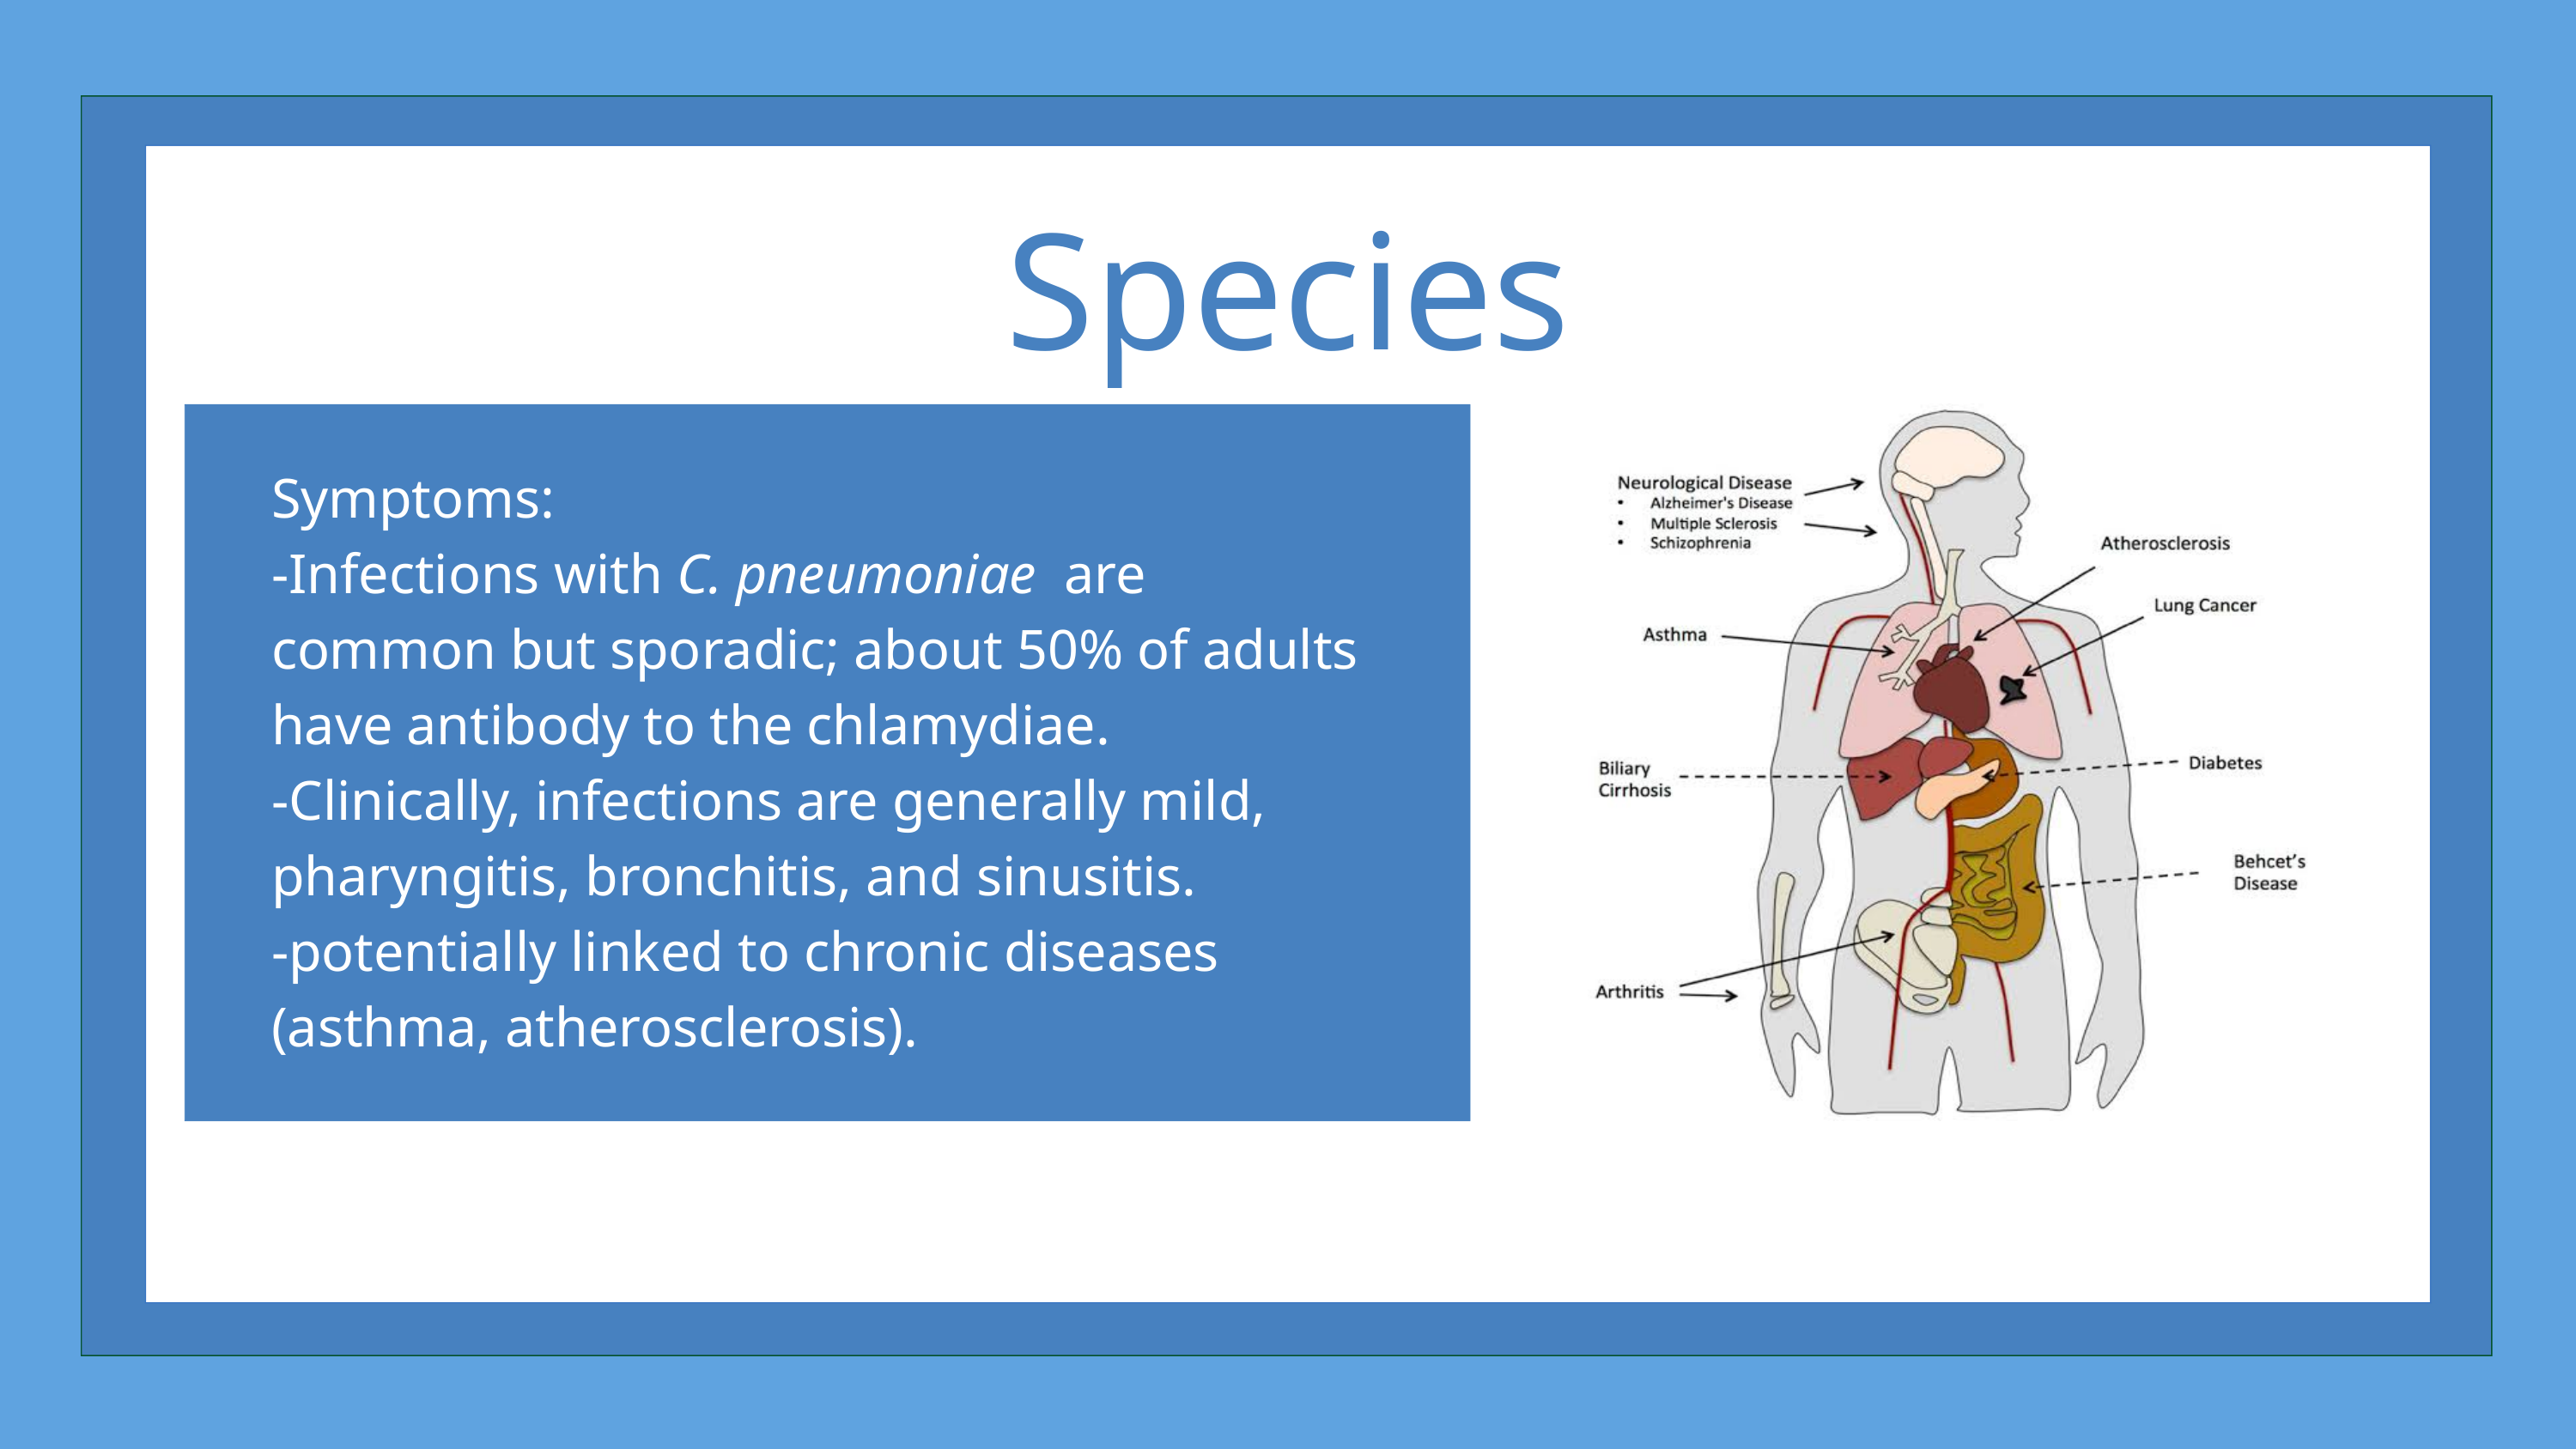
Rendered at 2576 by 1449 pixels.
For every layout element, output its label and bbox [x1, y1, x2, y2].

picture [1588, 403, 2313, 1121]
text_box [144, 144, 2432, 1304]
text_box [184, 403, 1471, 1122]
text_box [80, 94, 2493, 1357]
